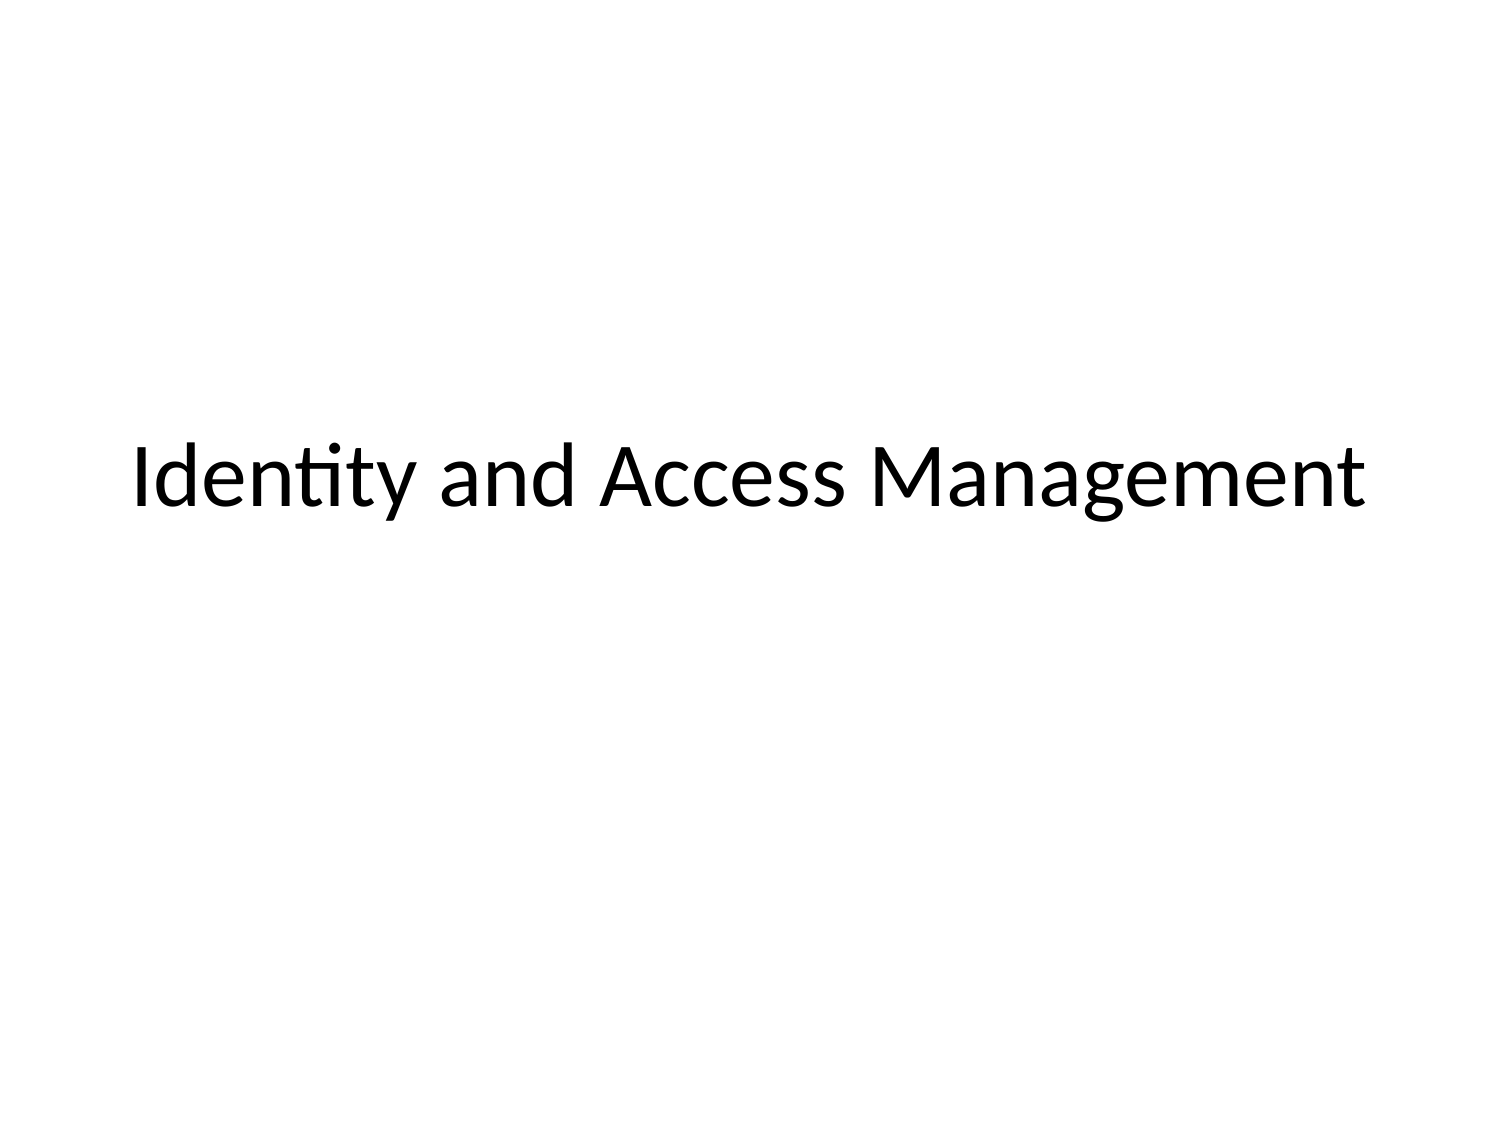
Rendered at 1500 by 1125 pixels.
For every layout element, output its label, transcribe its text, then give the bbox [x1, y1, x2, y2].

title Identity and Access Management [112, 349, 1388, 591]
